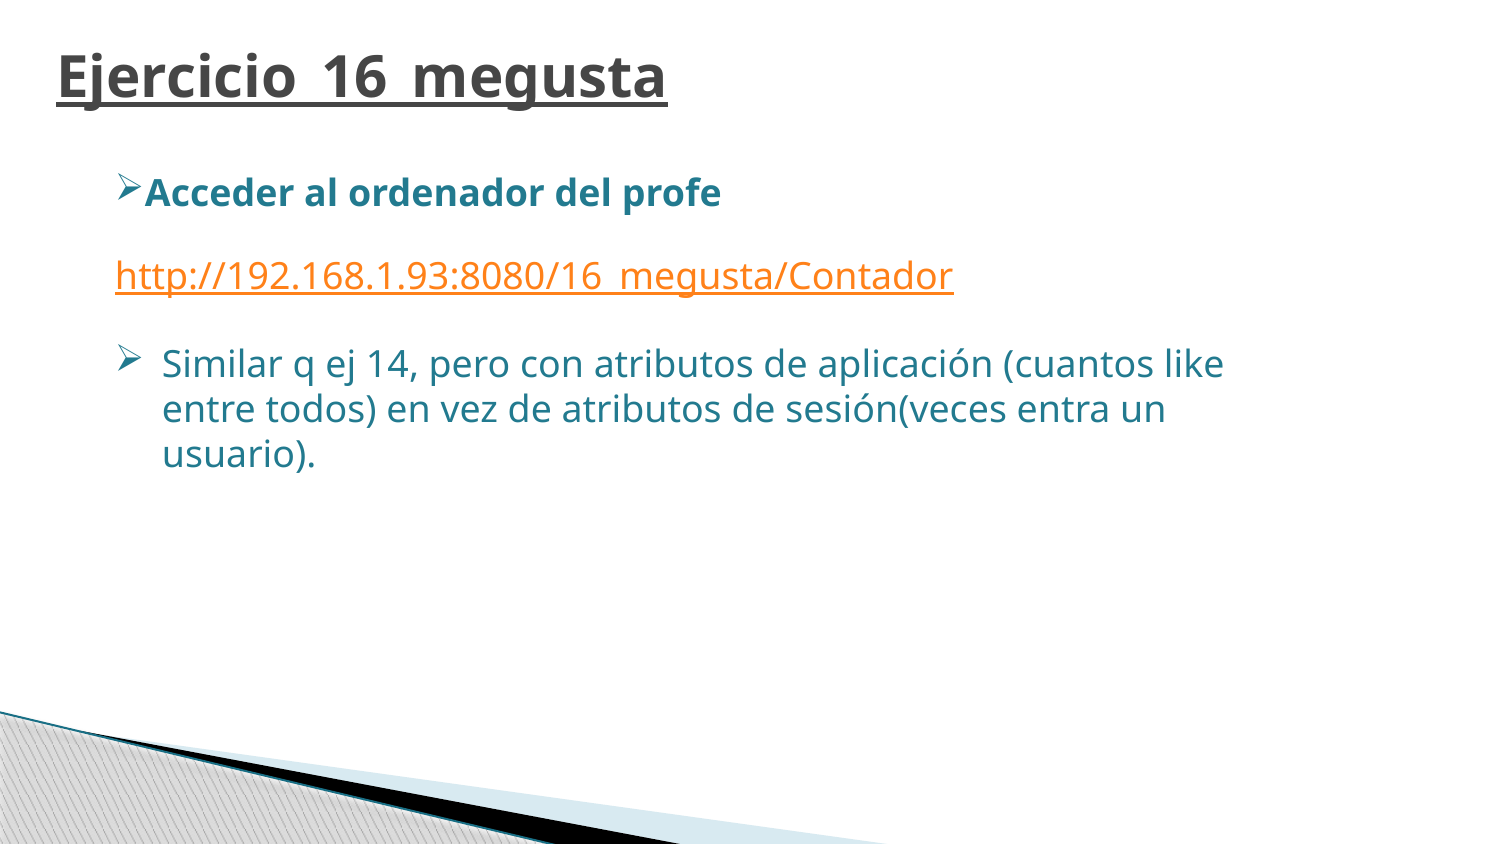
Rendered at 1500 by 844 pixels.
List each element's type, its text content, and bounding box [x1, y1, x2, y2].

text_box Acceder al ordenador del profe http://192.168.1.93:8080/16_megusta/Contador Similar q ej 14, pero con atributos de aplicación (cuantos like entre todos) en vez de atributos de sesión(veces entra un usuario). [100, 161, 1317, 363]
text_box Ejercicio_16_megusta [41, 32, 1500, 165]
